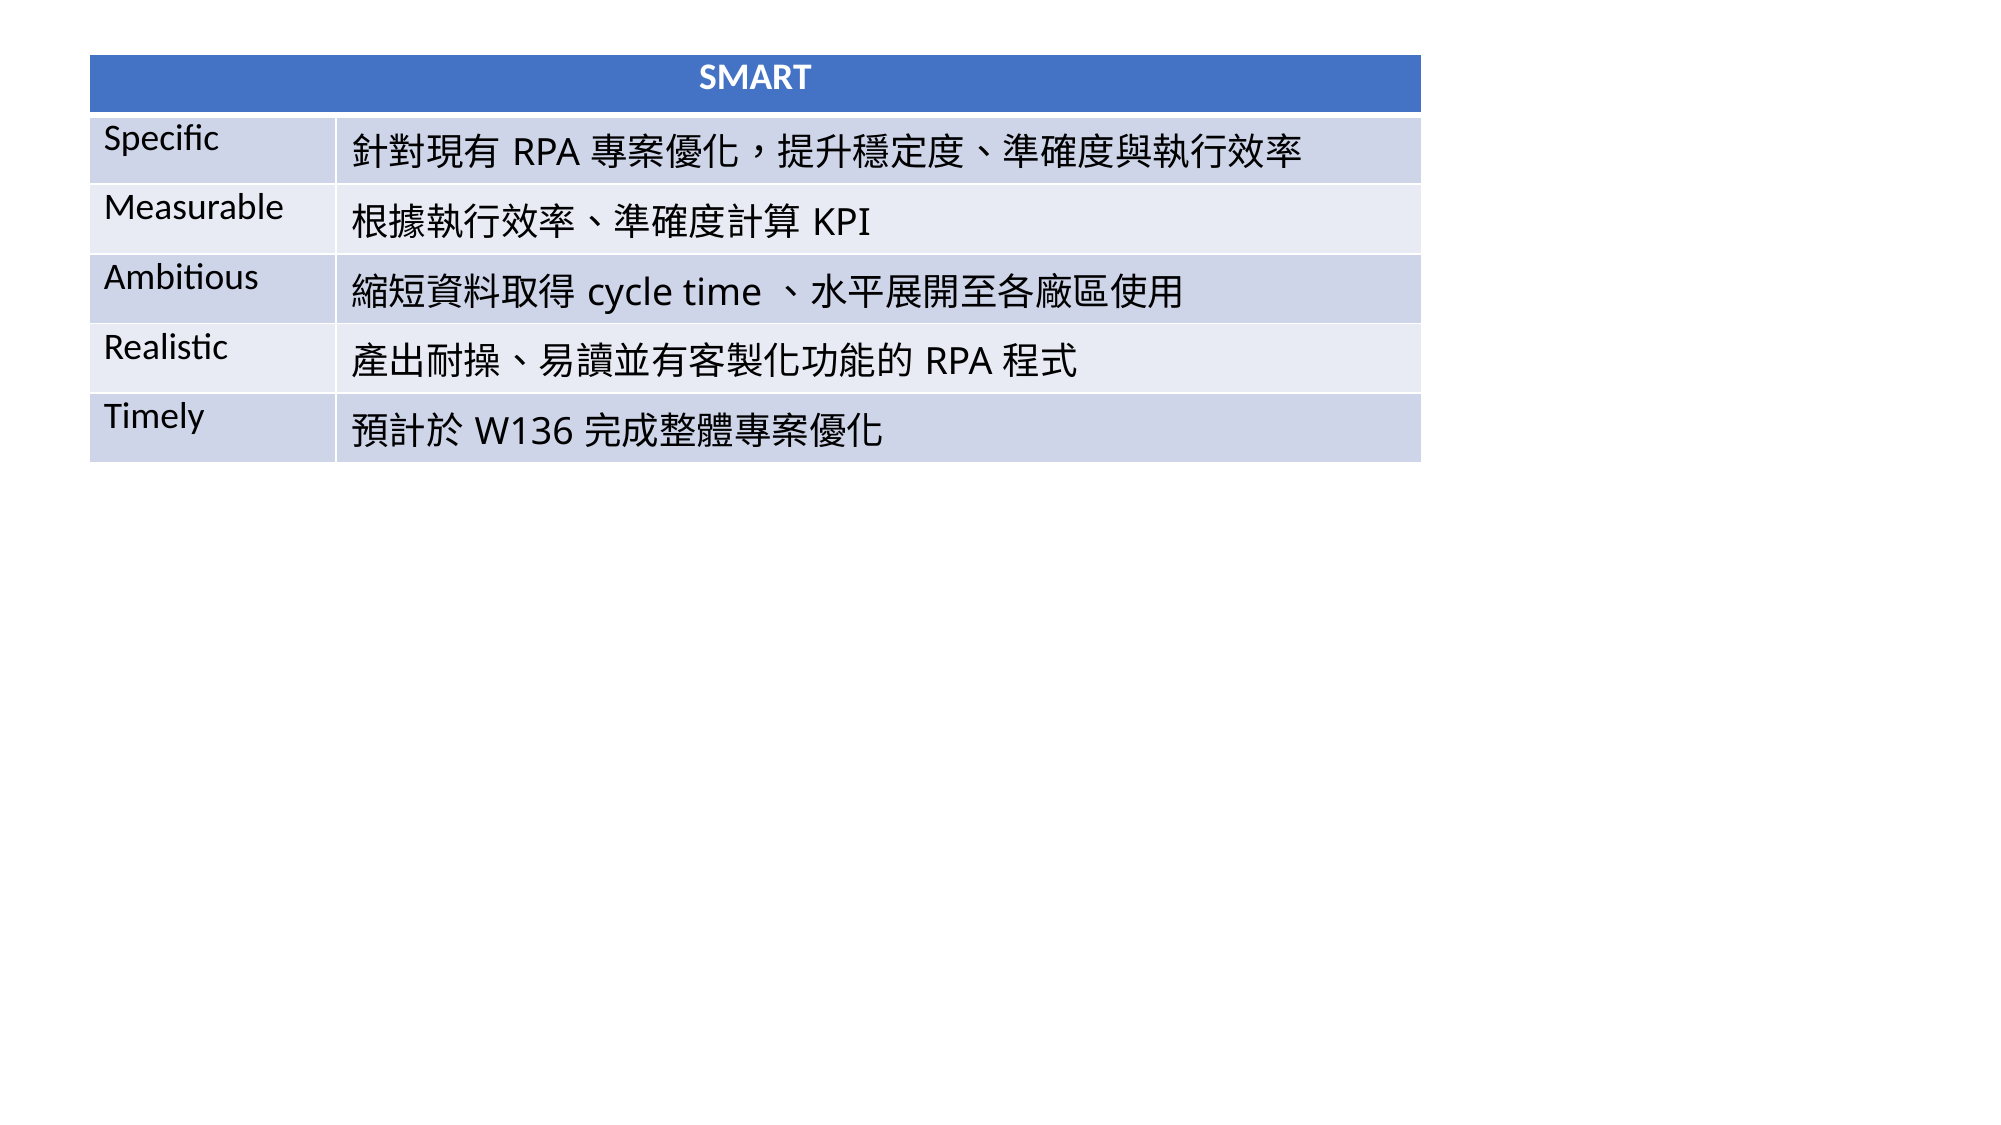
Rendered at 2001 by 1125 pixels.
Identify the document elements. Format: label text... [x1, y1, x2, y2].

table_cell 根據執行效率、準確度計算KPI [337, 185, 1421, 253]
table_cell 縮短資料取得cycle time、水平展開至各廠區使用 [337, 255, 1421, 323]
table_cell 產出耐操、易讀並有客製化功能的RPA程式 [337, 324, 1421, 392]
table_cell Realistic [90, 324, 335, 392]
table_cell Ambitious [90, 255, 335, 323]
table_cell 預計於W136完成整體專案優化 [337, 394, 1421, 462]
table_cell Timely [90, 394, 335, 462]
table_cell Measurable [90, 185, 335, 253]
table_cell Specific [90, 118, 335, 183]
table_header SMART [90, 55, 1421, 112]
table_cell 針對現有RPA專案優化，提升穩定度、準確度與執行效率 [337, 118, 1421, 183]
